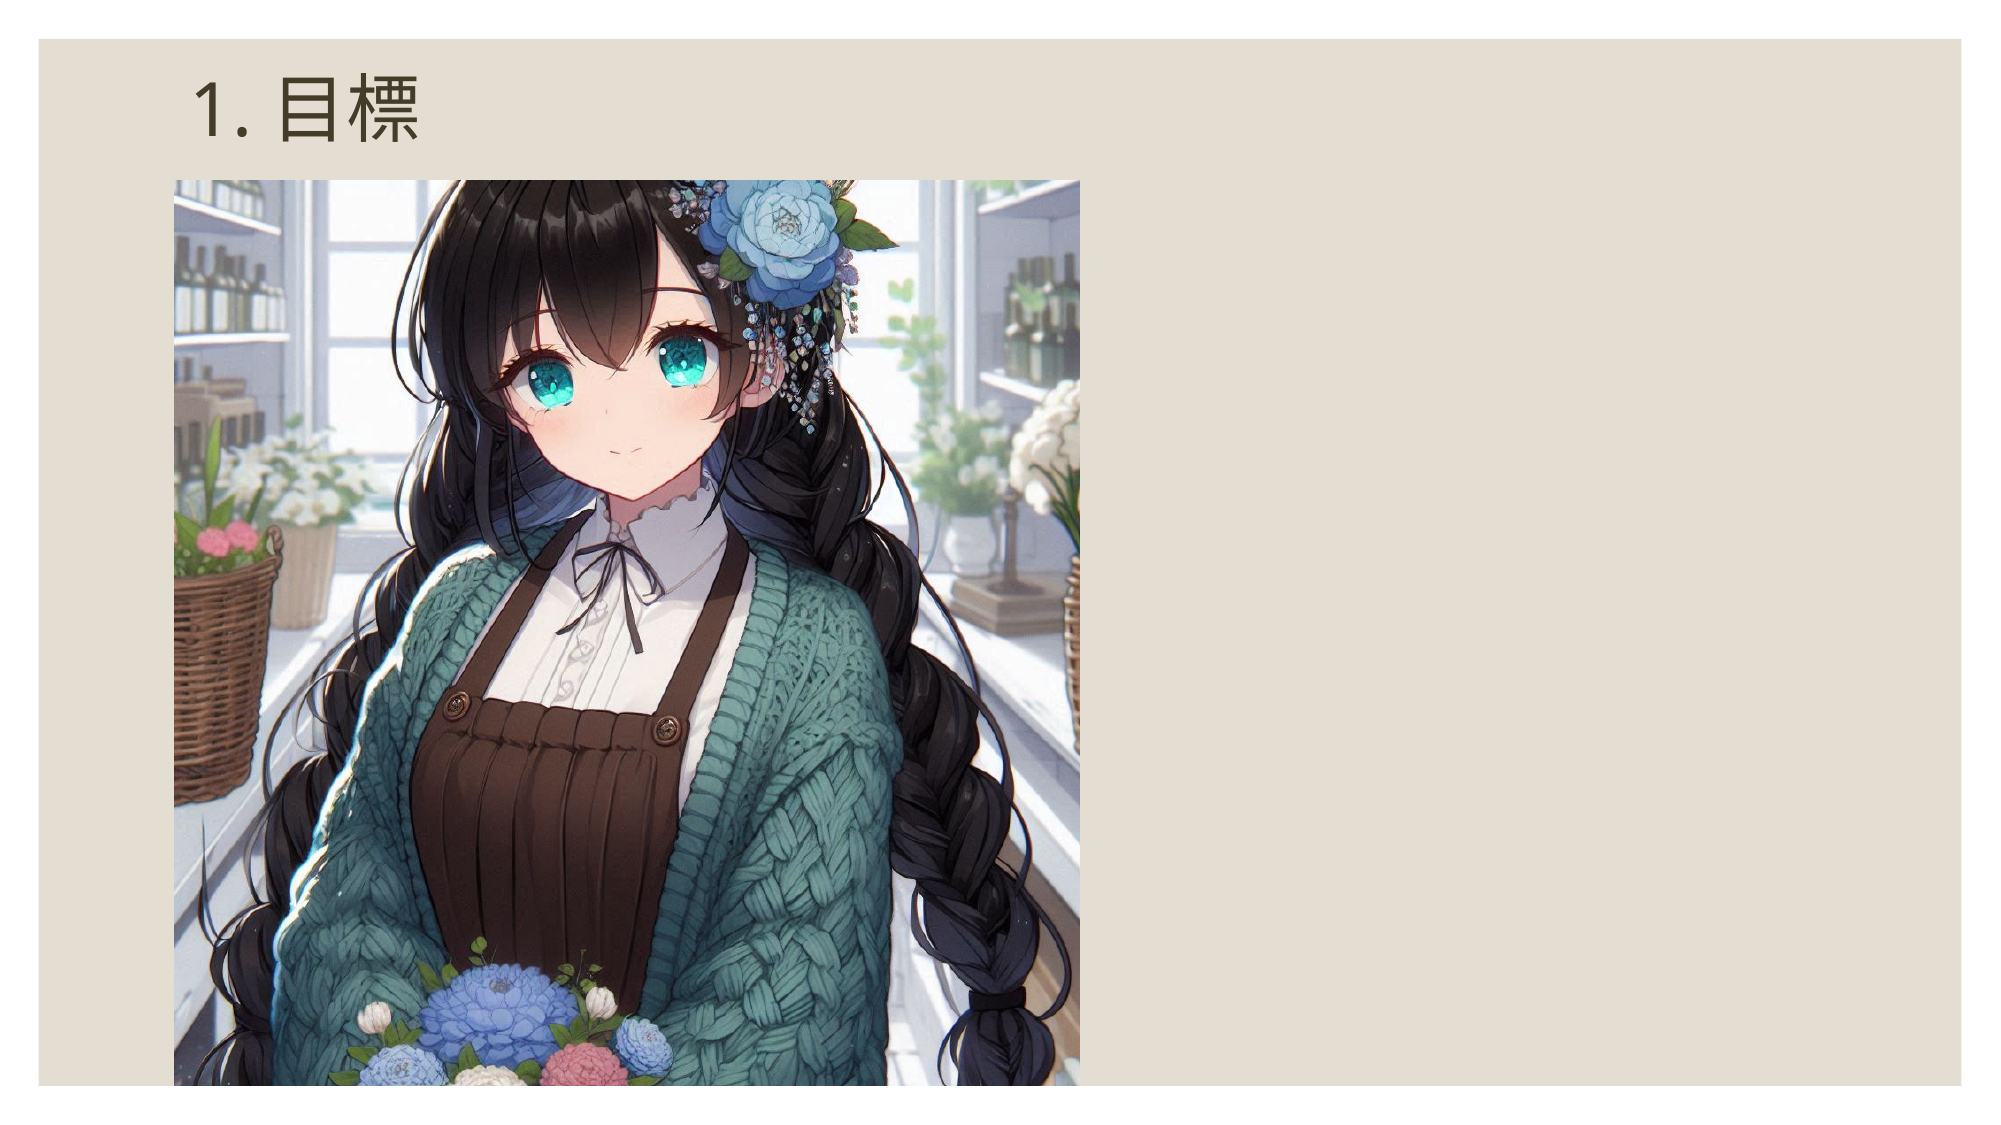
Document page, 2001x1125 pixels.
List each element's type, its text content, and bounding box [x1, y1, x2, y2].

title 1.目標 [174, 0, 1825, 225]
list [174, 180, 1080, 1086]
